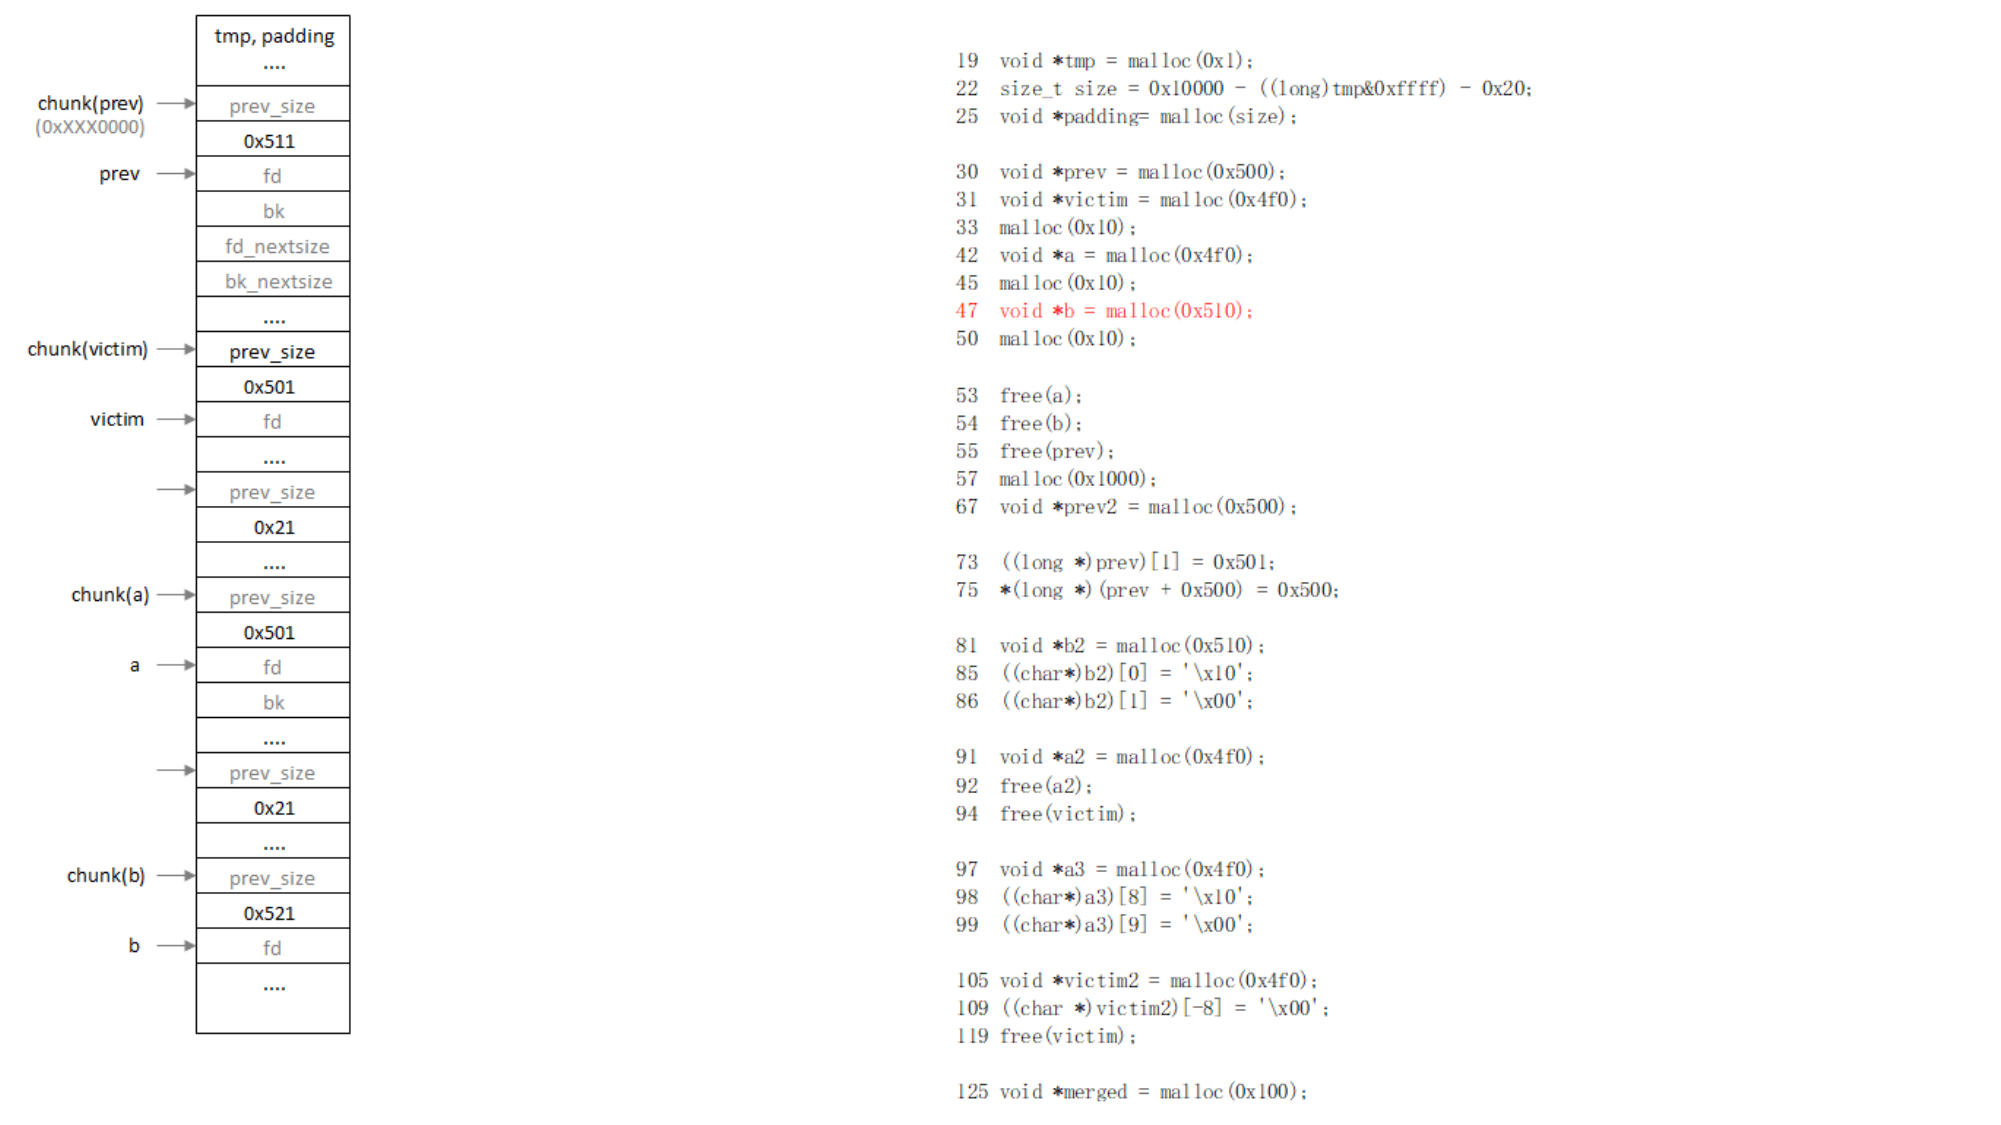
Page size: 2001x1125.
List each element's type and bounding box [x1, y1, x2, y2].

picture [0, 0, 1554, 1125]
